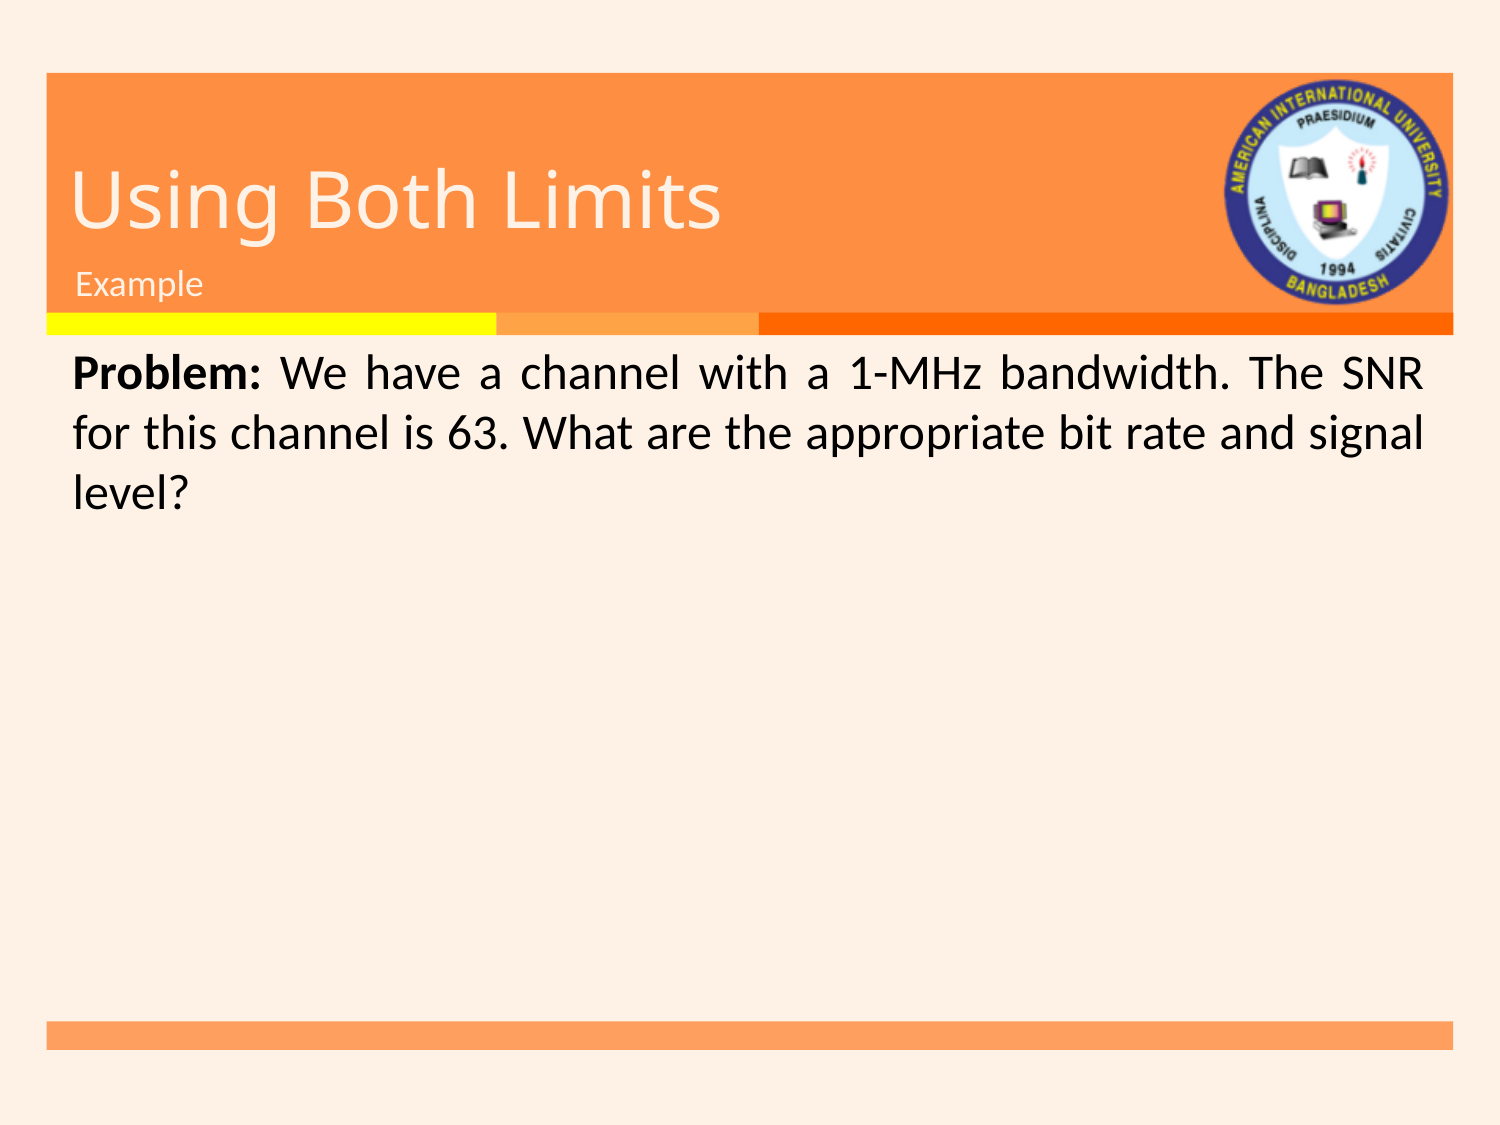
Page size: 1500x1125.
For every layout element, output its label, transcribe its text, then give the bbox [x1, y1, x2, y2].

subtitle Example [60, 251, 1333, 331]
text_box Problem: We have a channel with a 1-MHz bandwidth. The SNR for this channel is 63. What are the appro­priate bit rate and signal level? [57, 332, 1440, 527]
title Using Both Limits [53, 73, 1335, 253]
picture [1333, 75, 1454, 310]
